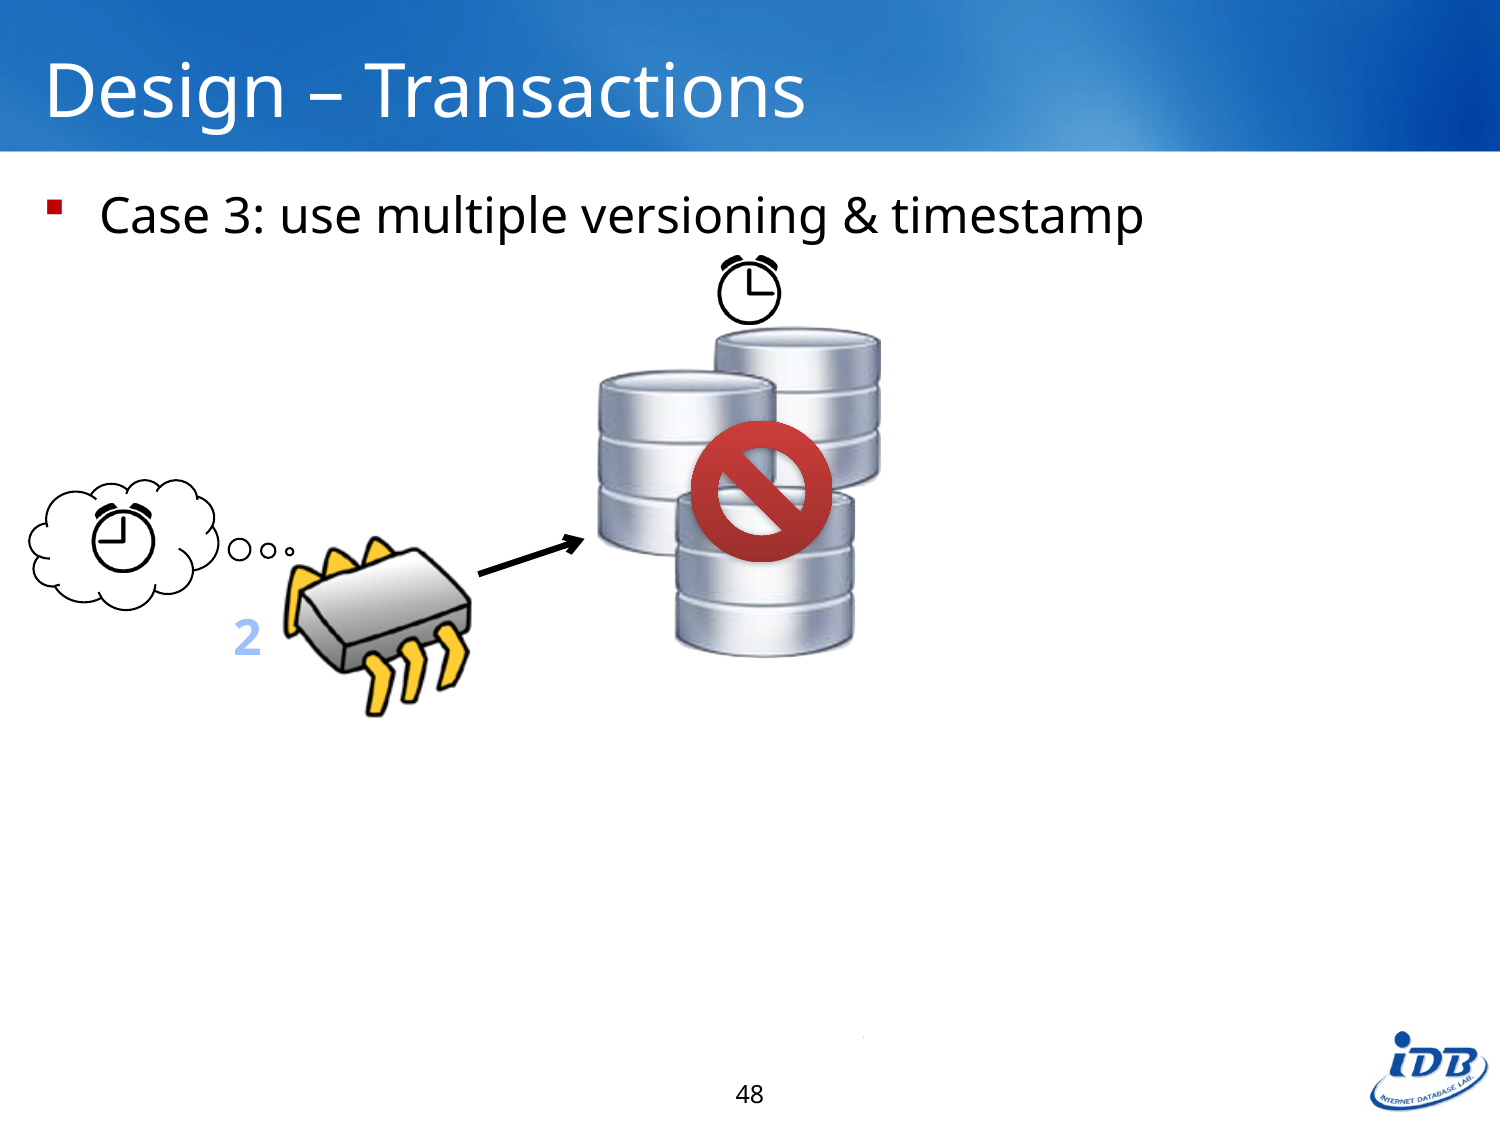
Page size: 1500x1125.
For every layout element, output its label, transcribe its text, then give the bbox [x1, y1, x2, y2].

slide_number 48 [697, 1078, 803, 1114]
text_box [258, 541, 272, 560]
text_box [226, 536, 253, 563]
list Case 3: use multiple versioning & timestamp [28, 175, 1472, 1067]
text_box [27, 478, 221, 613]
picture [0, 0, 1500, 1125]
title Design – Transactions [28, 23, 1472, 153]
text_box 2 [218, 597, 272, 673]
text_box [477, 538, 585, 575]
